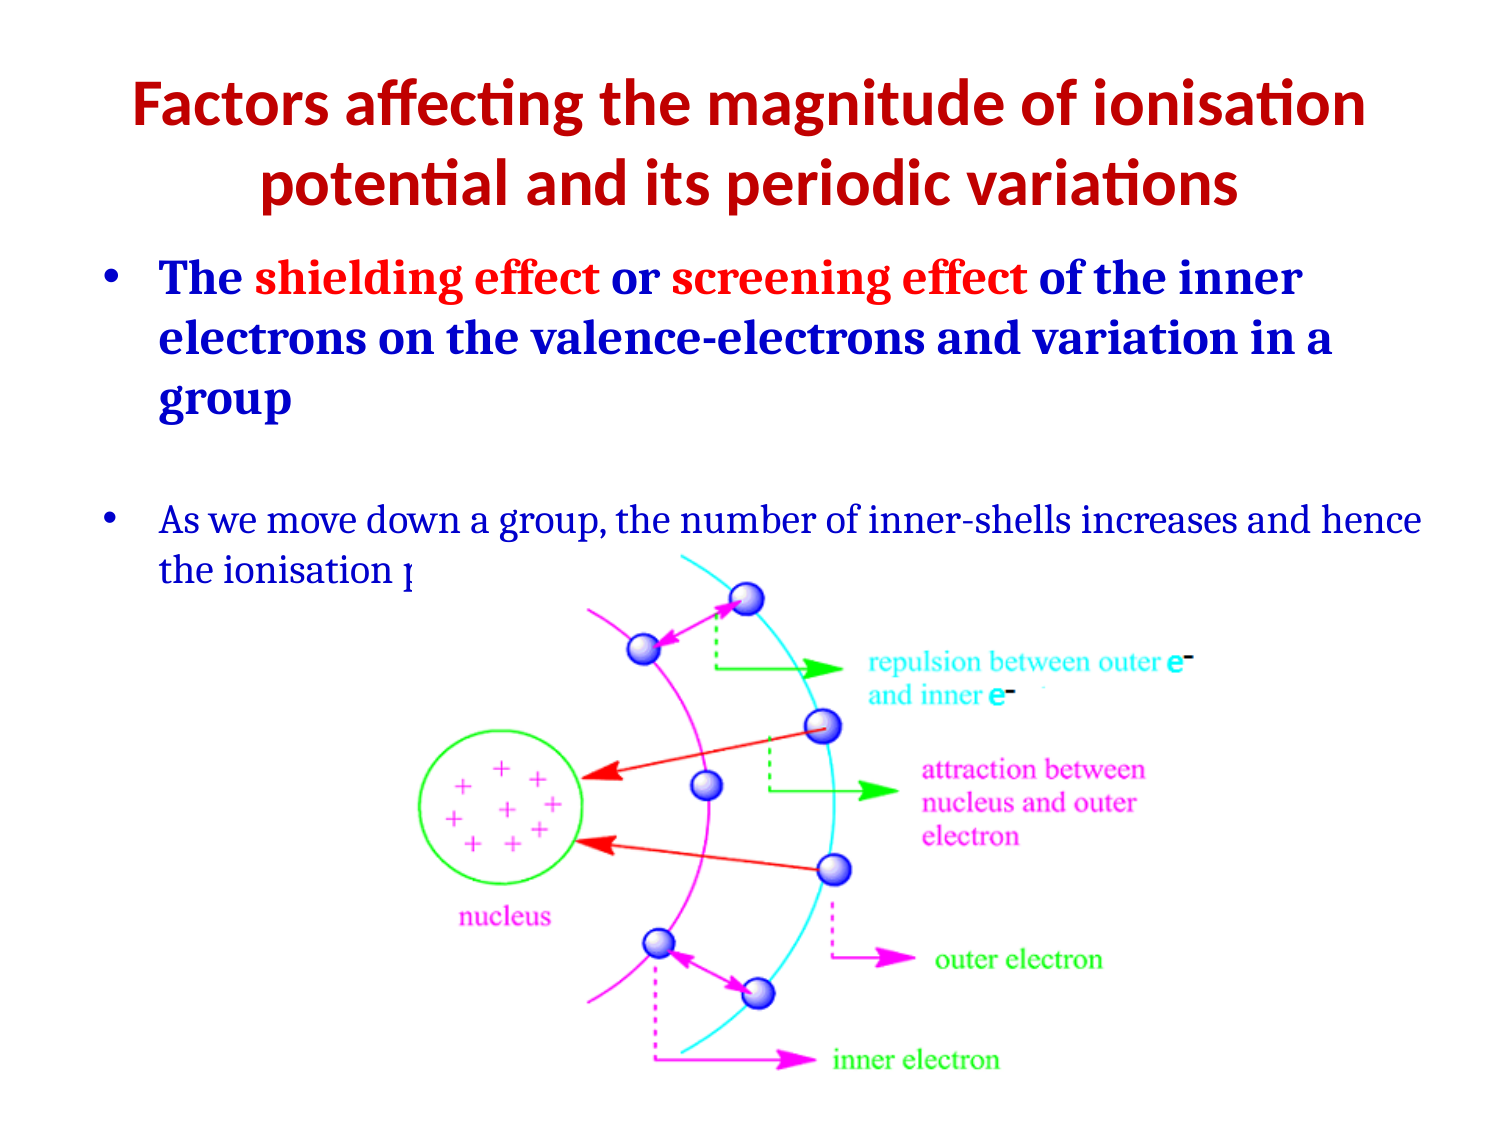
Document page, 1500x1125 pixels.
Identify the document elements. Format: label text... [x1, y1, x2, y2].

title Factors affecting the magnitude of ionisation potential and its periodic variations [75, 45, 1425, 233]
picture [412, 549, 1223, 1082]
list The shielding effect or screening effect of the inner electrons on the valence-electrons and variation in a group As we move down a group, the number of inner-shells increases and hence the ionisation potential tends to decrease. [87, 237, 1438, 350]
